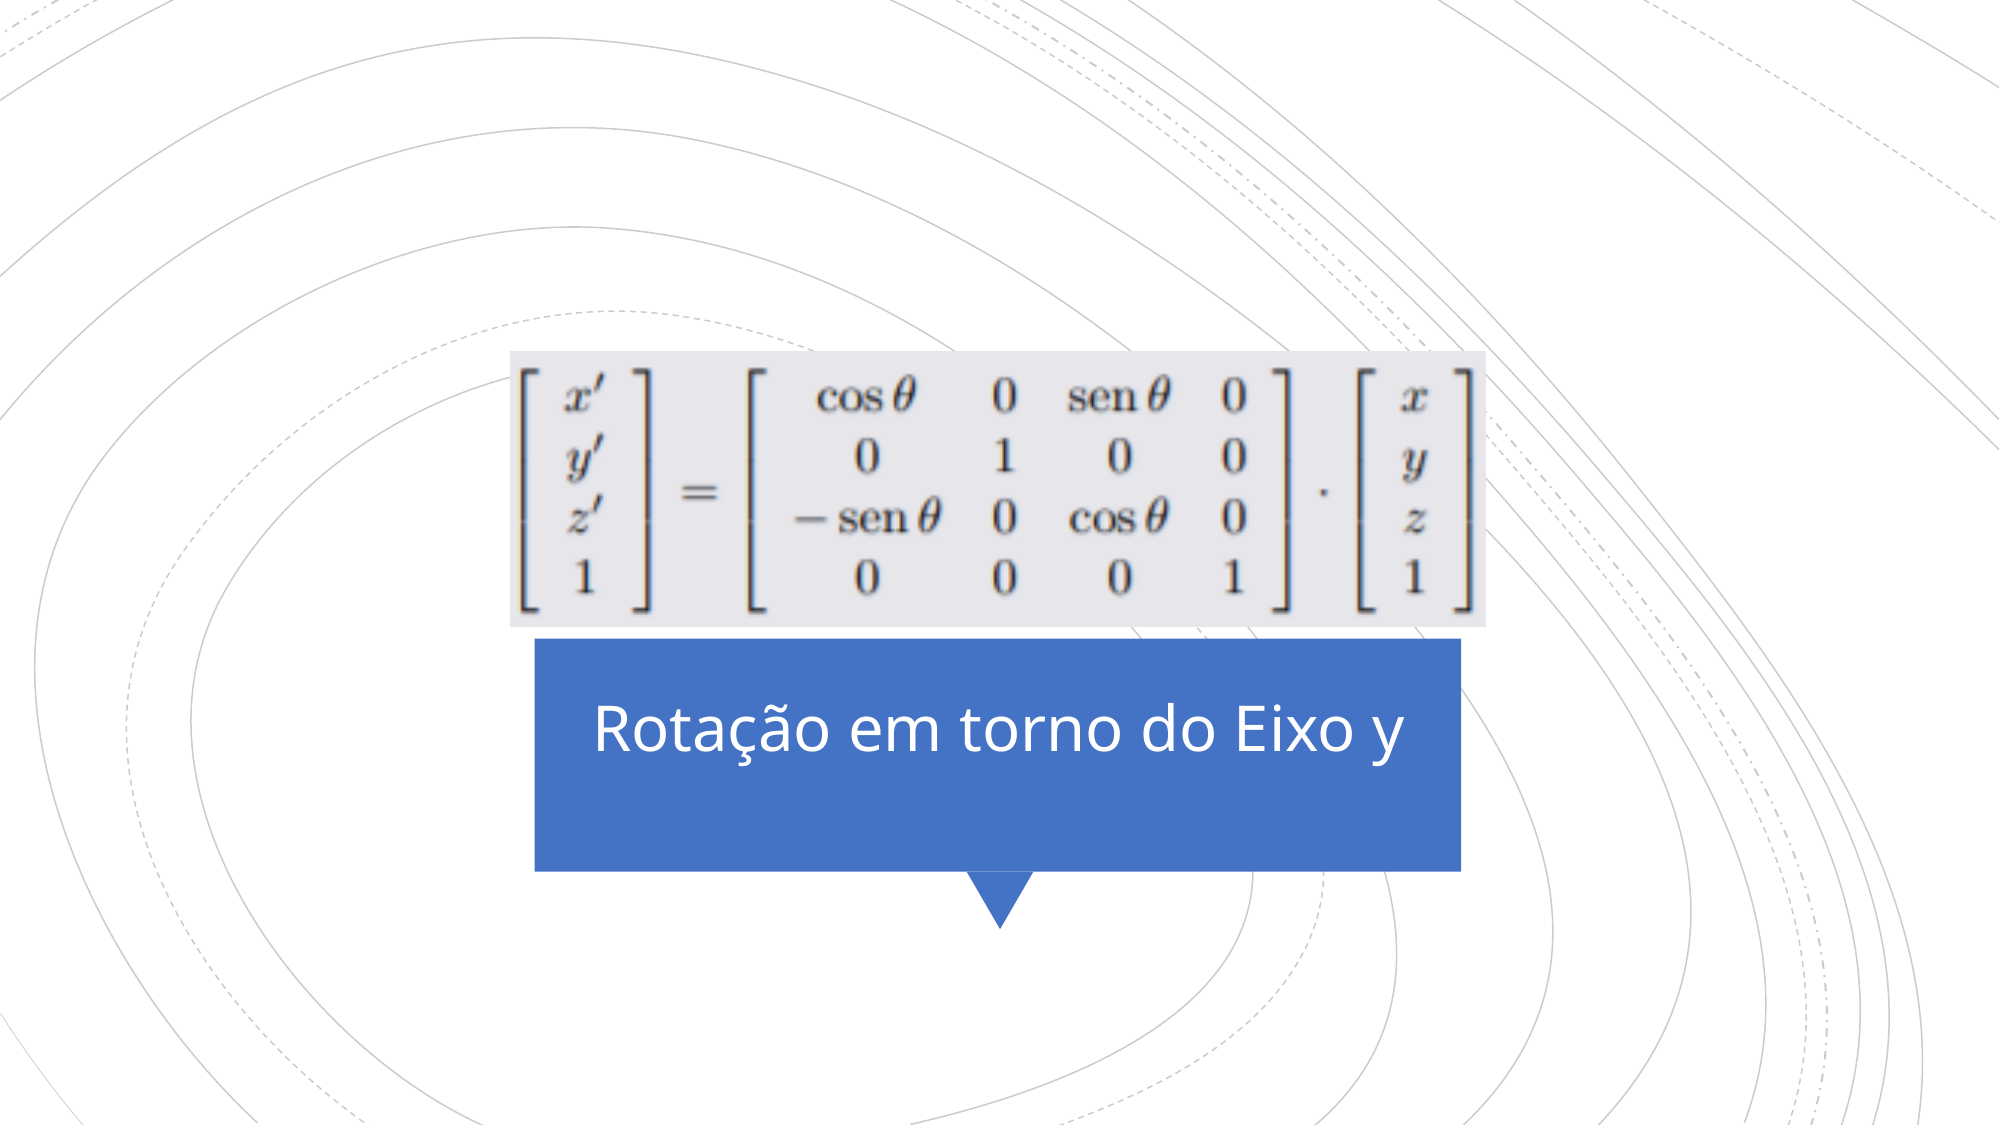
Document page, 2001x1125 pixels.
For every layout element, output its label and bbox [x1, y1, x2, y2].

text_box [0, 0, 1999, 1125]
text_box [534, 638, 1462, 930]
picture [510, 351, 1486, 627]
